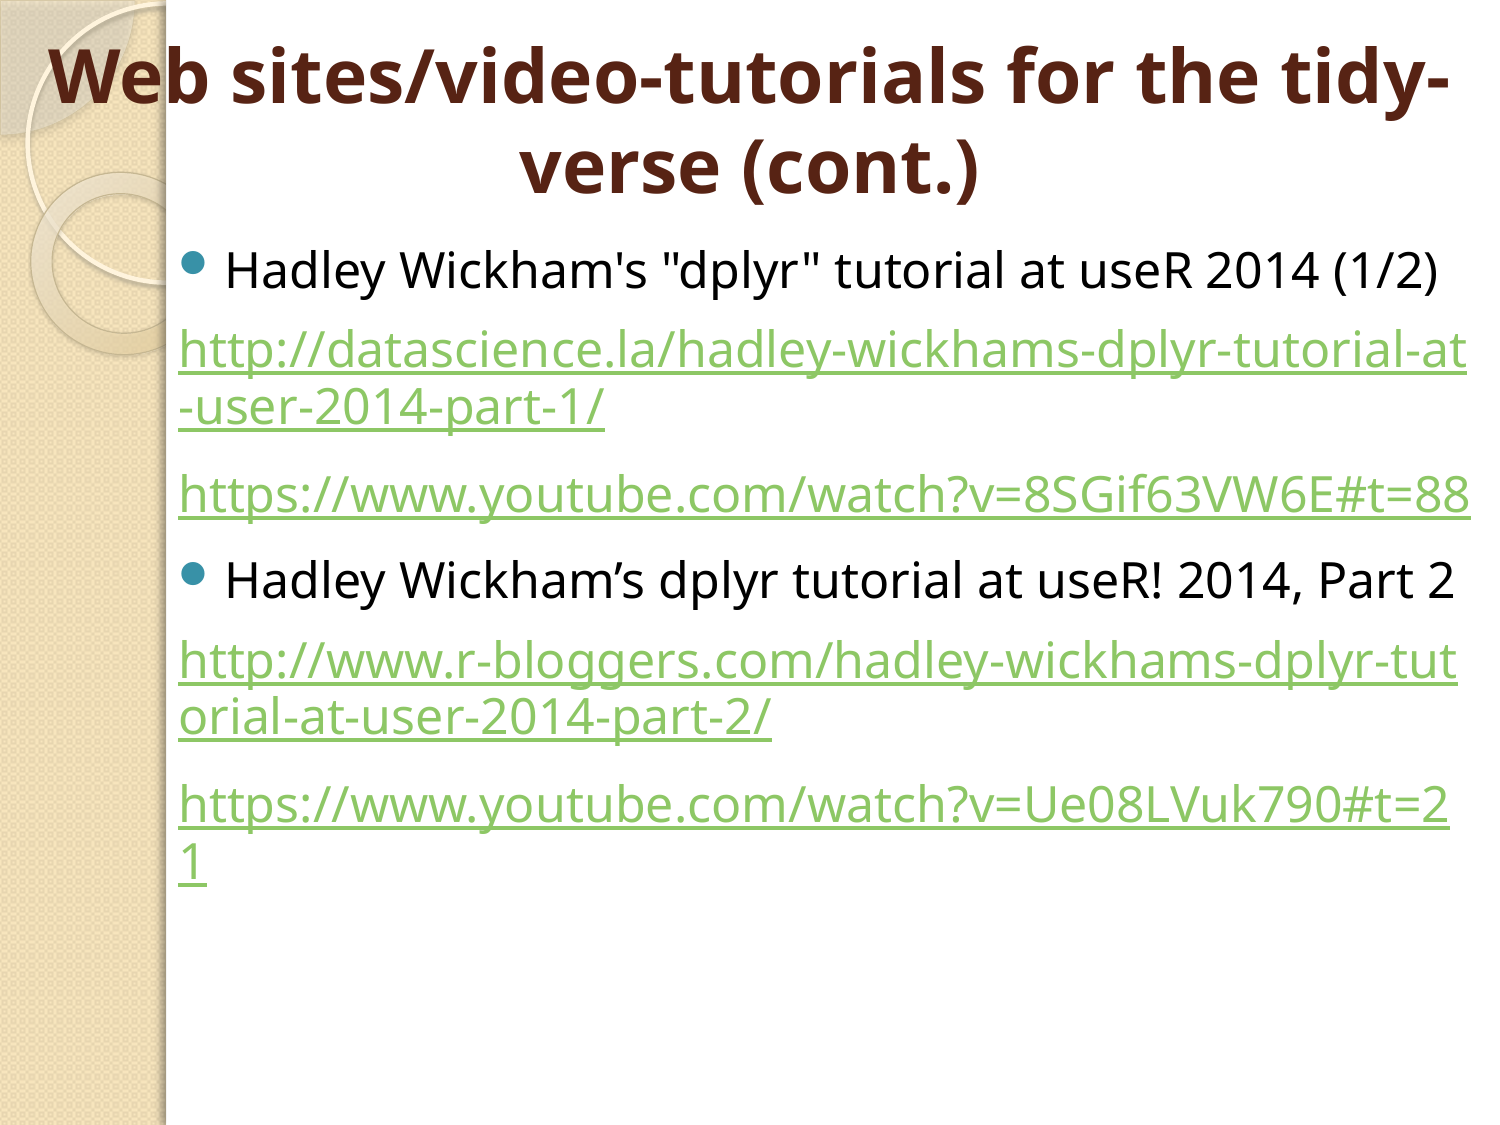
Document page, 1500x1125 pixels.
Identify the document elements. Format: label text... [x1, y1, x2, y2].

text_box Hadley Wickham's "dplyr" tutorial at useR 2014 (1/2) http://datascience.la/hadley-wickhams-dplyr-tutorial-at-user-2014-part-1/ https://www.youtube.com/watch?v=8SGif63VW6E#t=88 Hadley Wickham’s dplyr tutorial at useR! 2014, Part 2 http://www.r-bloggers.com/hadley-wickhams-dplyr-tutorial-at-user-2014-part-2/ https://www.youtube.com/watch?v=Ue08LVuk790#t=21 [149, 224, 1488, 1125]
title Web sites/video-tutorials for the tidy-verse (cont.) [0, 12, 1500, 225]
